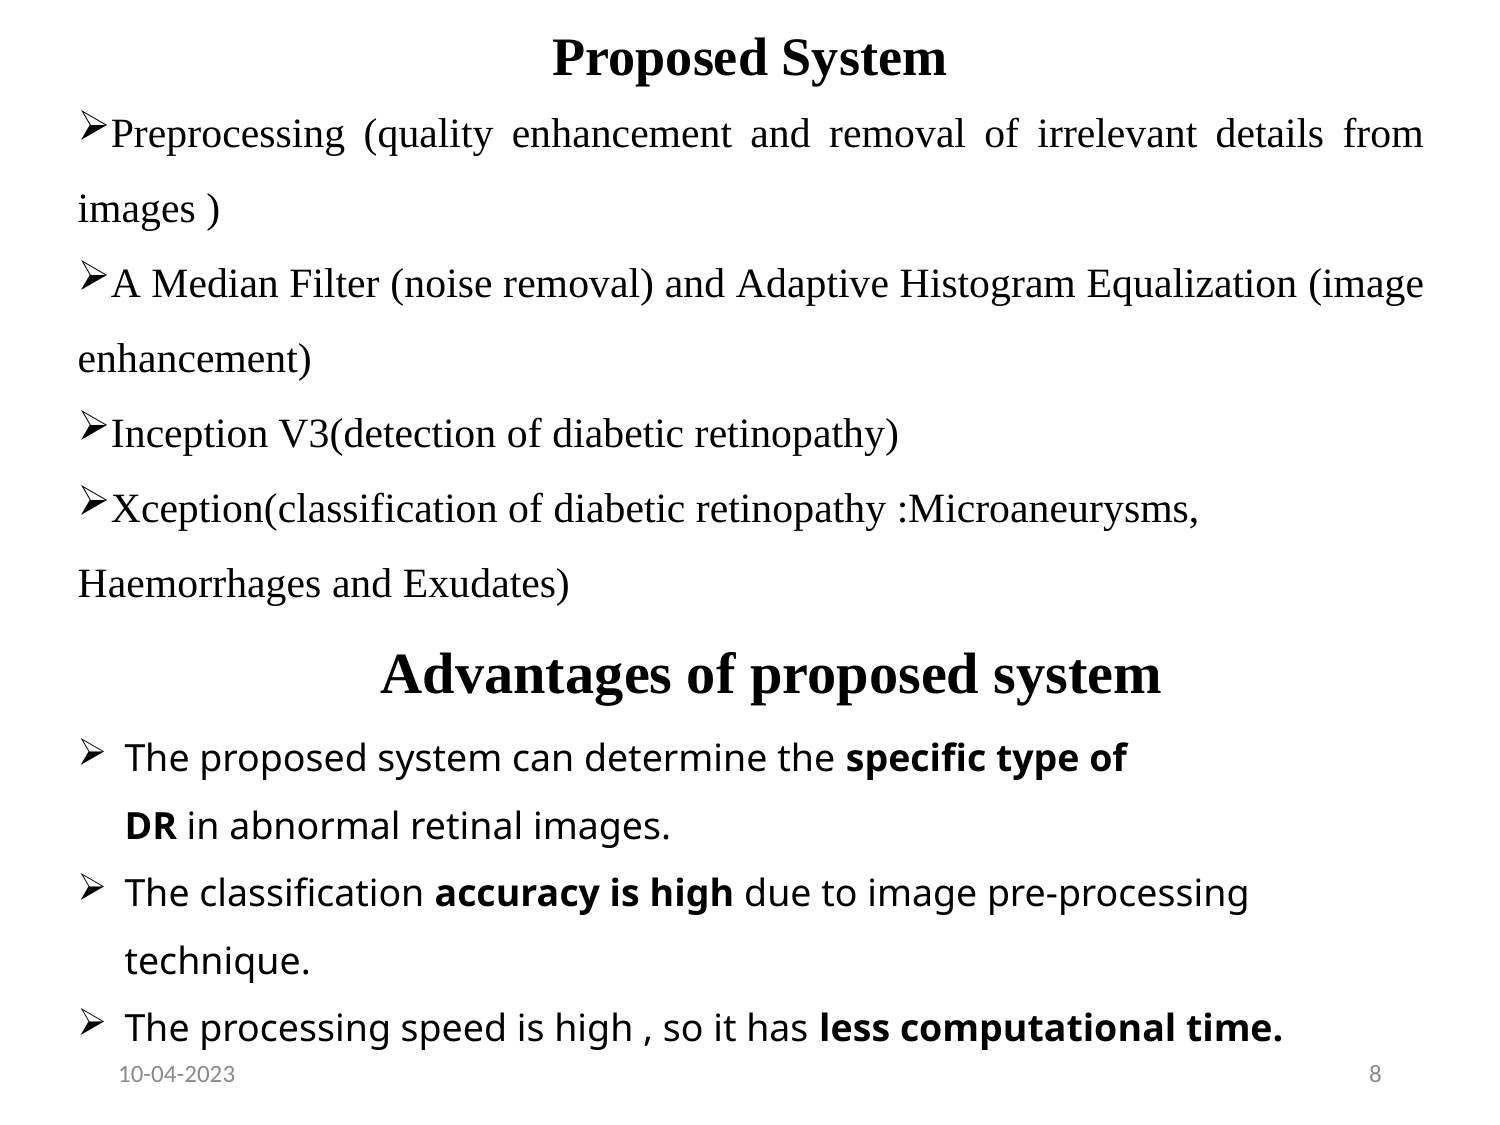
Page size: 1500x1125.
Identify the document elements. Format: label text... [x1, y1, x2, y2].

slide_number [103, 1057, 441, 1103]
slide_number 8 [1059, 1057, 1397, 1103]
text_box The proposed system can determine the specific type of DR in abnormal retinal images.​ The classification accuracy is high due to image pre-processing technique.​ The processing speed is high , so it has less computational time. [63, 704, 1404, 1057]
text_box Preprocessing (quality enhancement and removal of irrelevant details from images ) A Median Filter (noise removal) and Adaptive Histogram Equalization (image enhancement) Inception V3(detection of diabetic retinopathy) Xception(classification of diabetic retinopathy :Microaneurysms, Haemorrhages and Exudates) [62, 73, 1441, 688]
text_box Advantages of proposed system [365, 627, 1178, 713]
title Proposed System [103, 14, 1397, 73]
